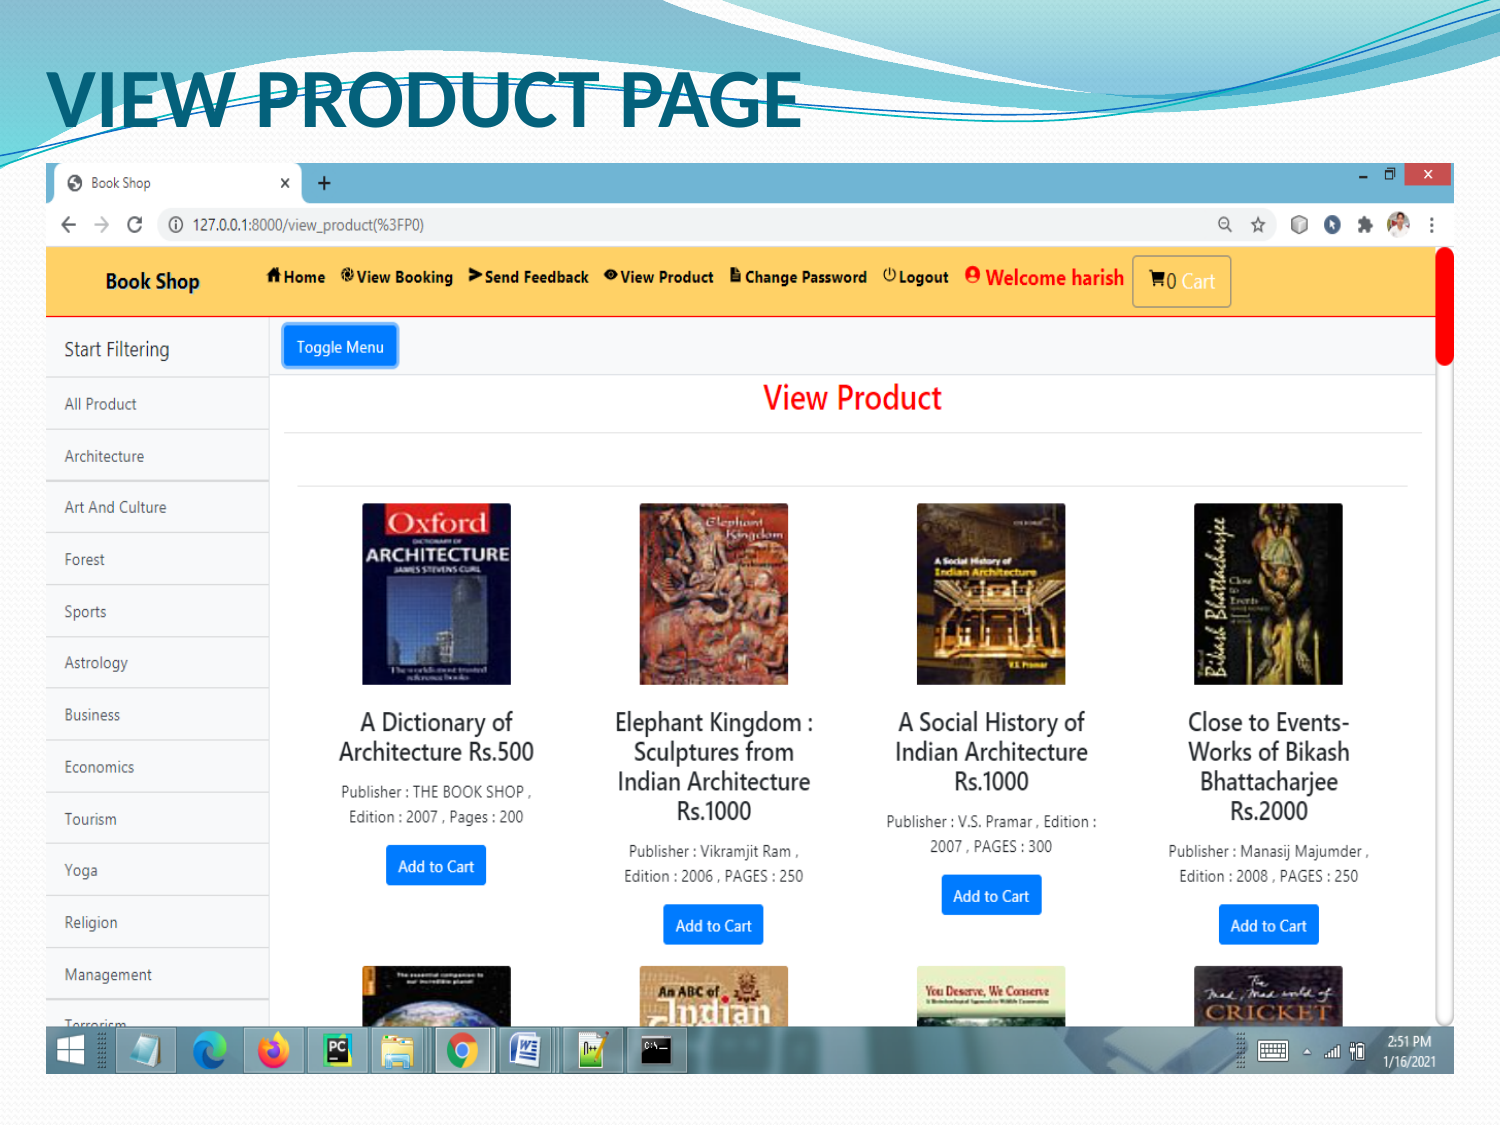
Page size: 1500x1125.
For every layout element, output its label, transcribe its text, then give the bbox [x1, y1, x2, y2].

title VIEW PRODUCT PAGE [46, 34, 1426, 163]
picture [46, 163, 1454, 1074]
